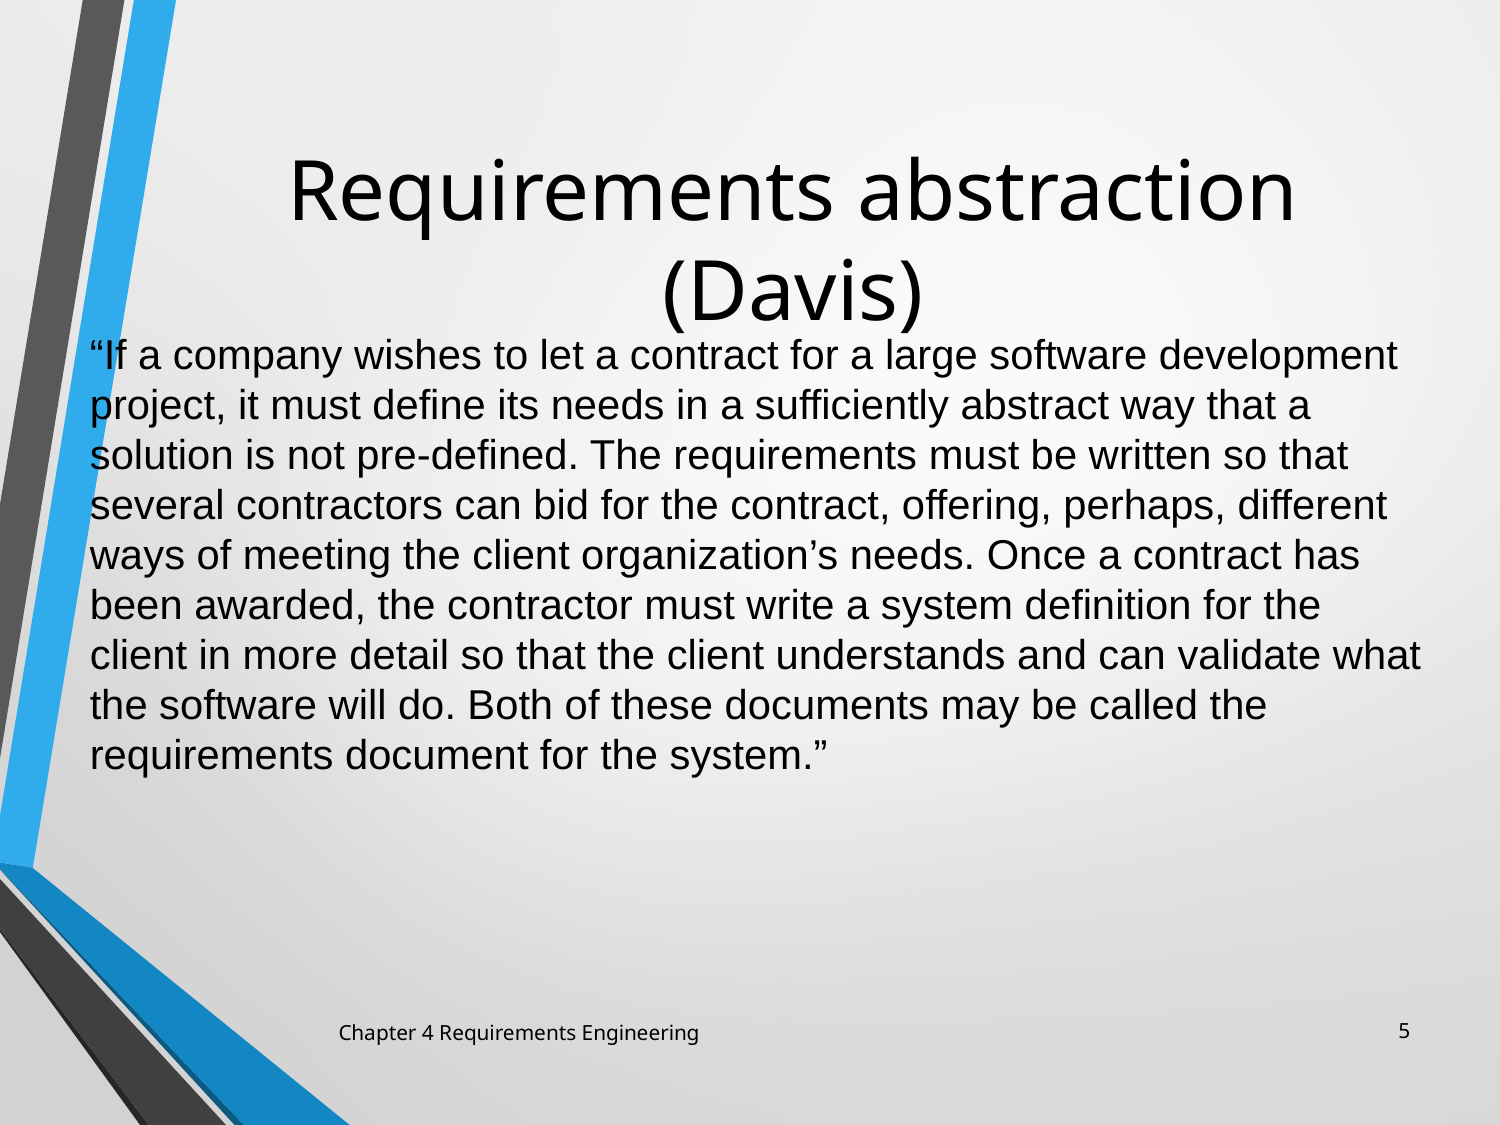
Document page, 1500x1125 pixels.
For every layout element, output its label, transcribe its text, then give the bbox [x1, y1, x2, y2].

slide_number 5 [1354, 1001, 1425, 1062]
title Requirements abstraction (Davis) [161, 75, 1425, 320]
text_box “If a company wishes to let a contract for a large software development project, it must define its needs in a sufficiently abstract way that a solution is not pre-defined. The requirements must be written so that several contractors can bid for the contract, offering, perhaps, different ways of meeting the client organization’s needs. Once a contract has been awarded, the contractor must write a system definition for the client in more detail so that the client understands and can validate what the software will do. Both of these documents may be called the requirements document for the system.” [74, 320, 1438, 786]
footer Chapter 4 Requirements Engineering [323, 1001, 1196, 1062]
